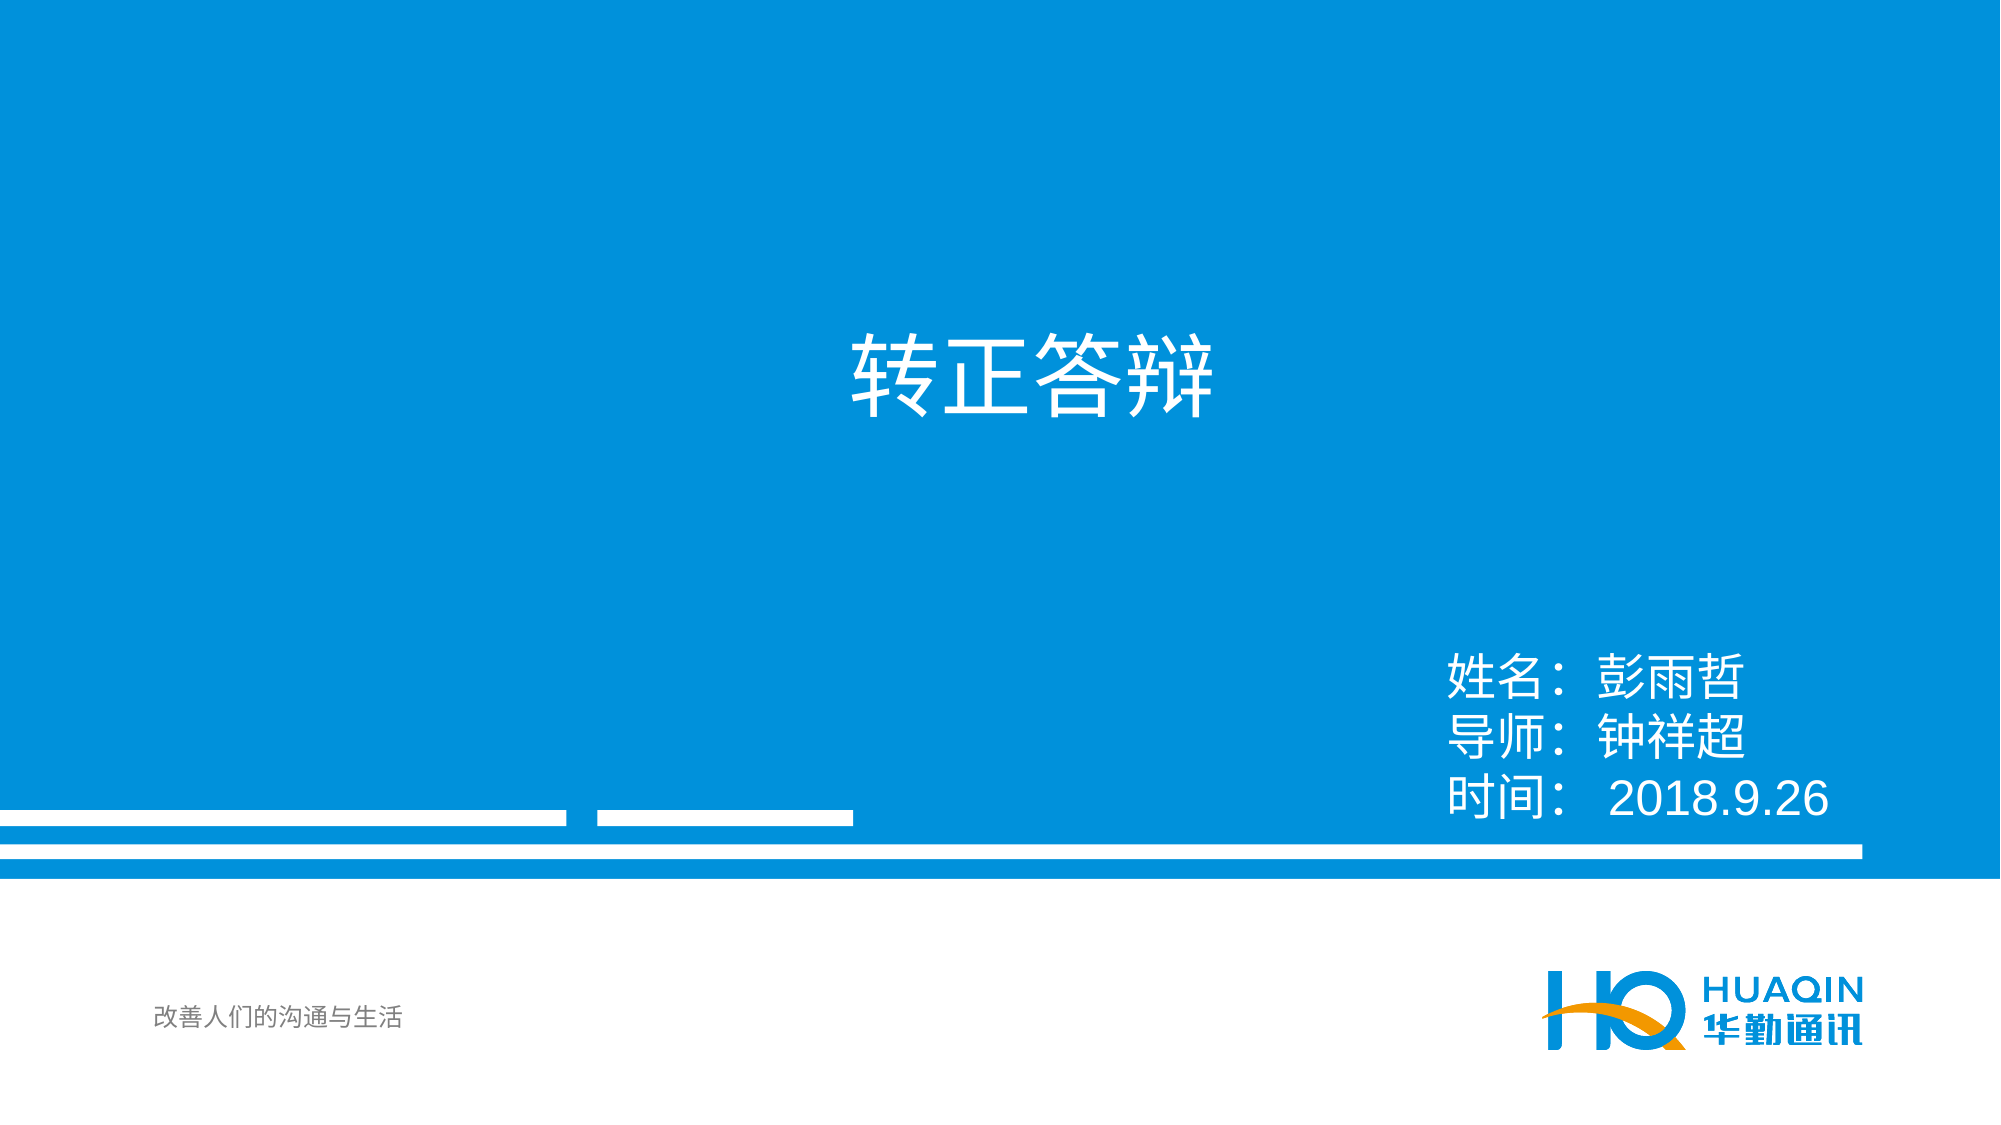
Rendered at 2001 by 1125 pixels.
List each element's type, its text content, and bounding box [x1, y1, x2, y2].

text_box 姓名：彭雨哲 导师：钟祥超 时间：2018.9.26 [1431, 638, 1898, 834]
text_box 转正答辩 [523, 311, 1541, 437]
